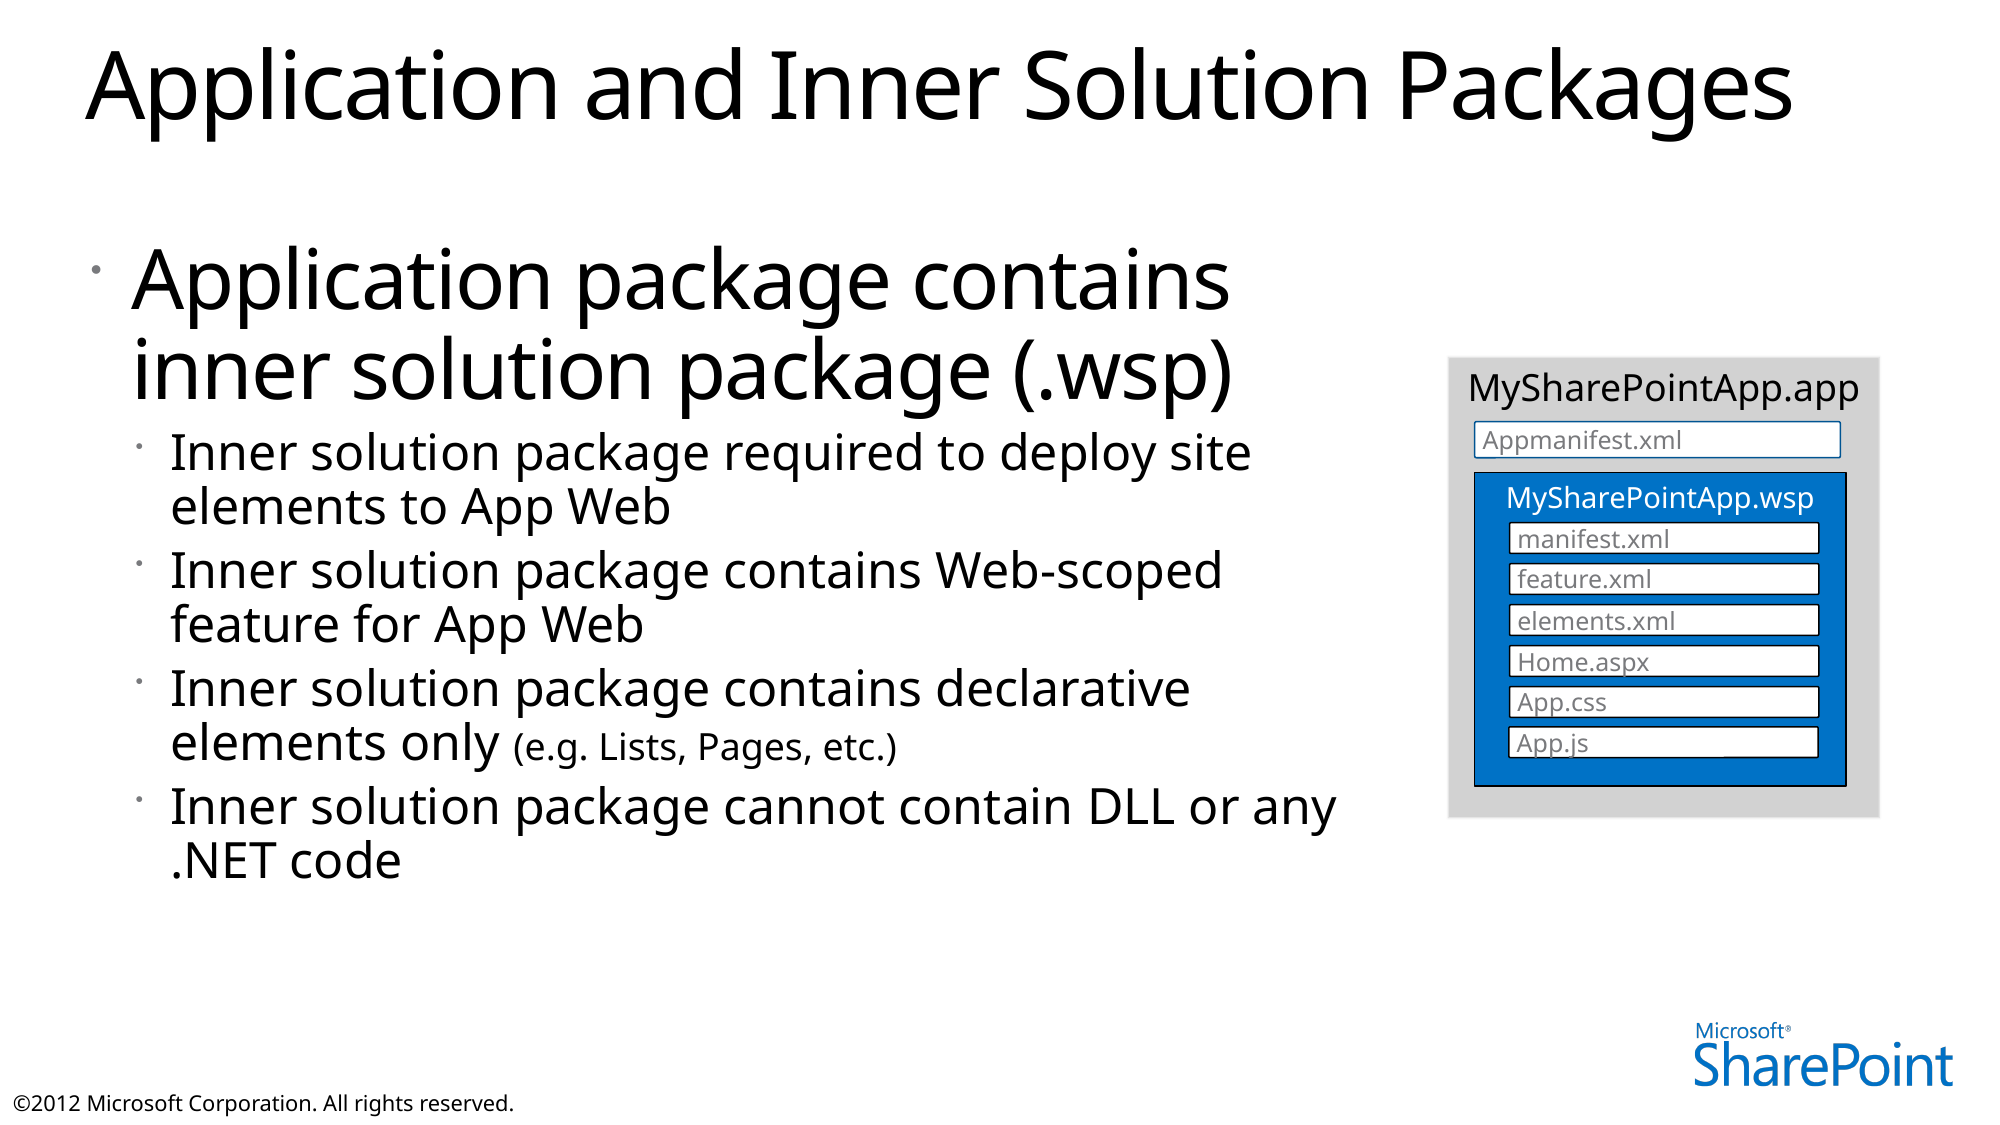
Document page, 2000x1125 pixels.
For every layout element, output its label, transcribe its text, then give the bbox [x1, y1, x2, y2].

picture [1690, 1007, 1953, 1098]
title Application and Inner Solution Packages [85, 37, 1914, 161]
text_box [1447, 356, 1881, 819]
list Application package contains inner solution package (.wsp) Inner solution package required to deploy site elements to App Web Inner solution package contains Web-scoped feature for App Web Inner solution package contains declarative elements only (e.g. Lists, Pages, etc.) Inner solution package cannot contain DLL or any .NET code [85, 237, 1340, 573]
